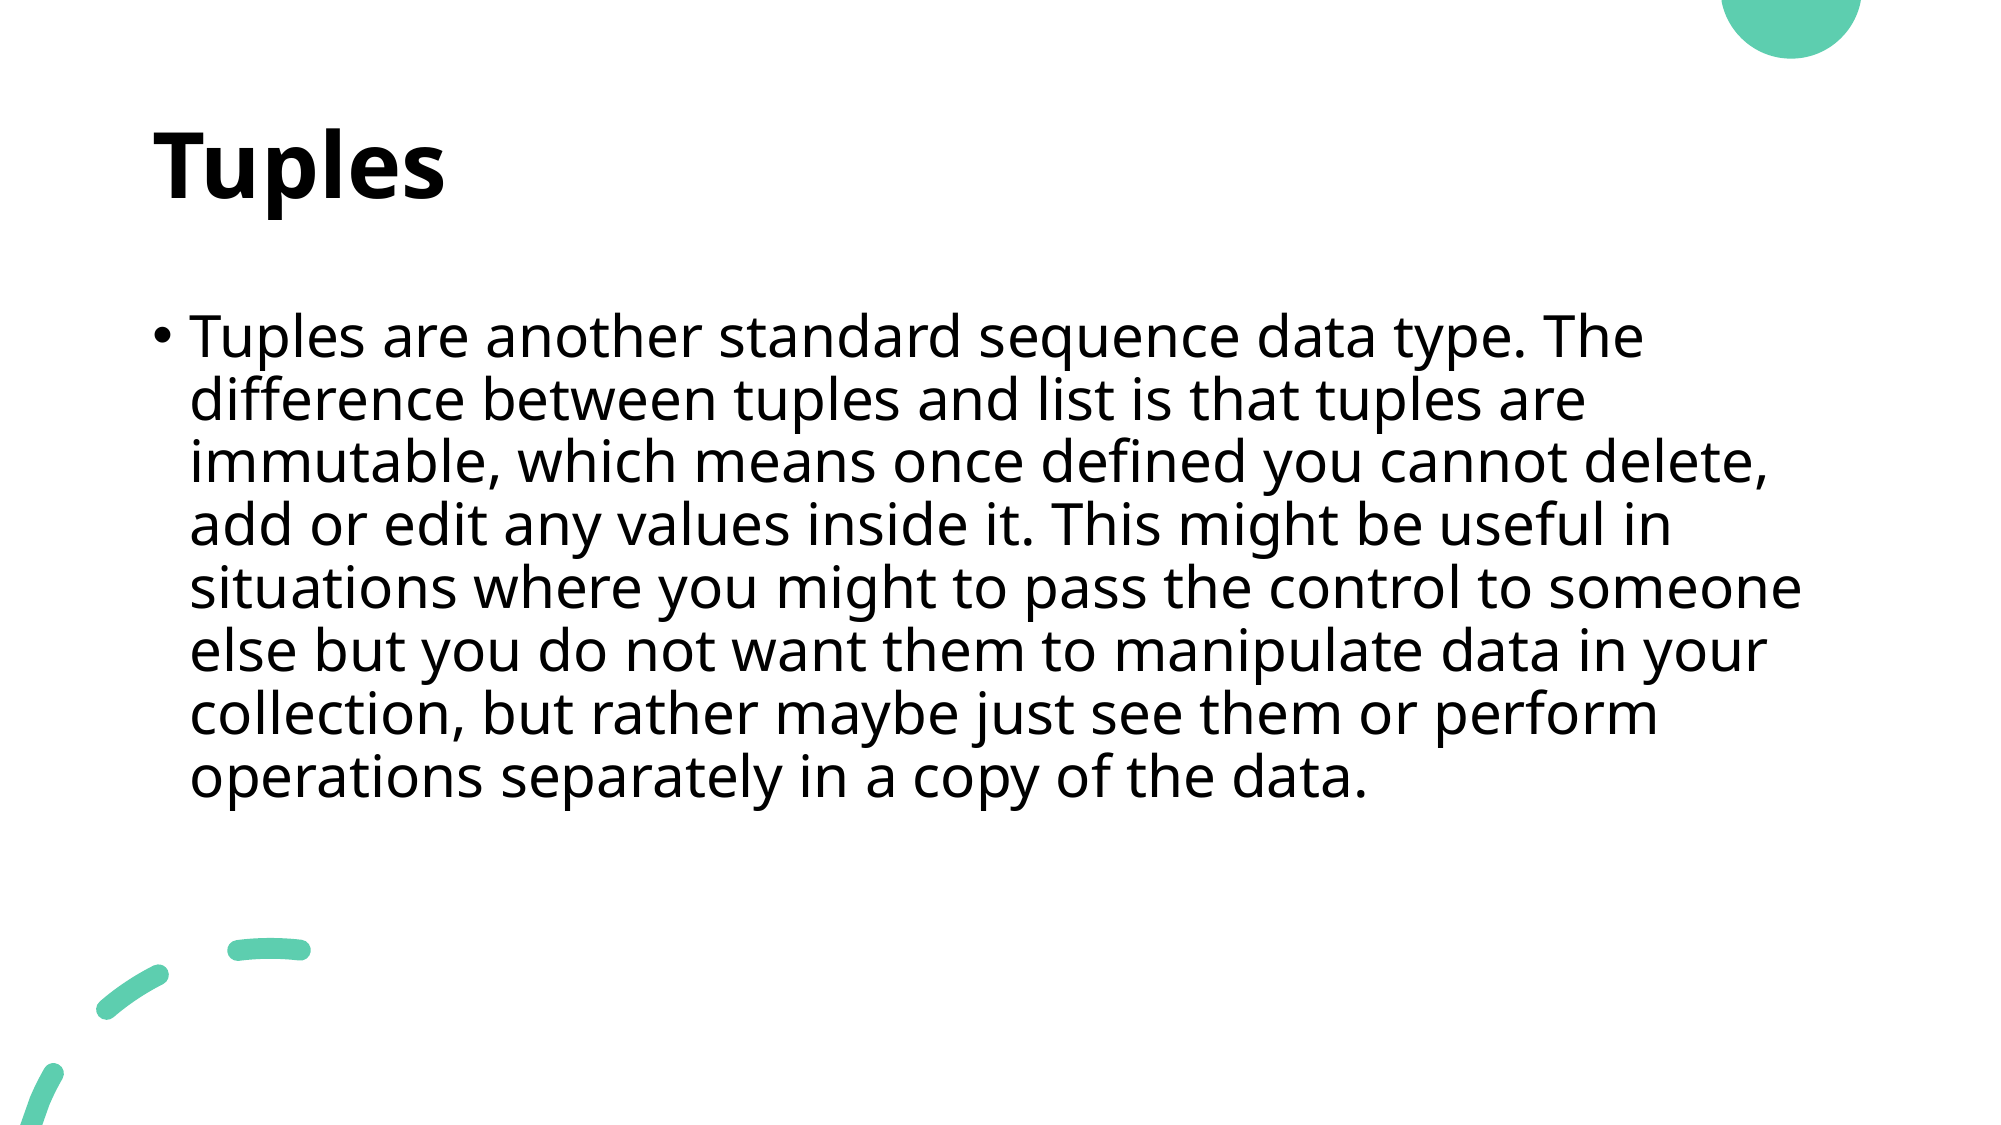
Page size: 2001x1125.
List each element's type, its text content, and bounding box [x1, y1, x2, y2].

list Tuples are another standard sequence data type. The difference between tuples and list is that tuples are immutable, which means once defined you cannot delete, add or edit any values inside it. This might be useful in situations where you might to pass the control to someone else but you do not want them to manipulate data in your collection, but rather maybe just see them or perform operations separately in a copy of the data. [137, 299, 1863, 933]
title Tuples [137, 59, 1863, 278]
